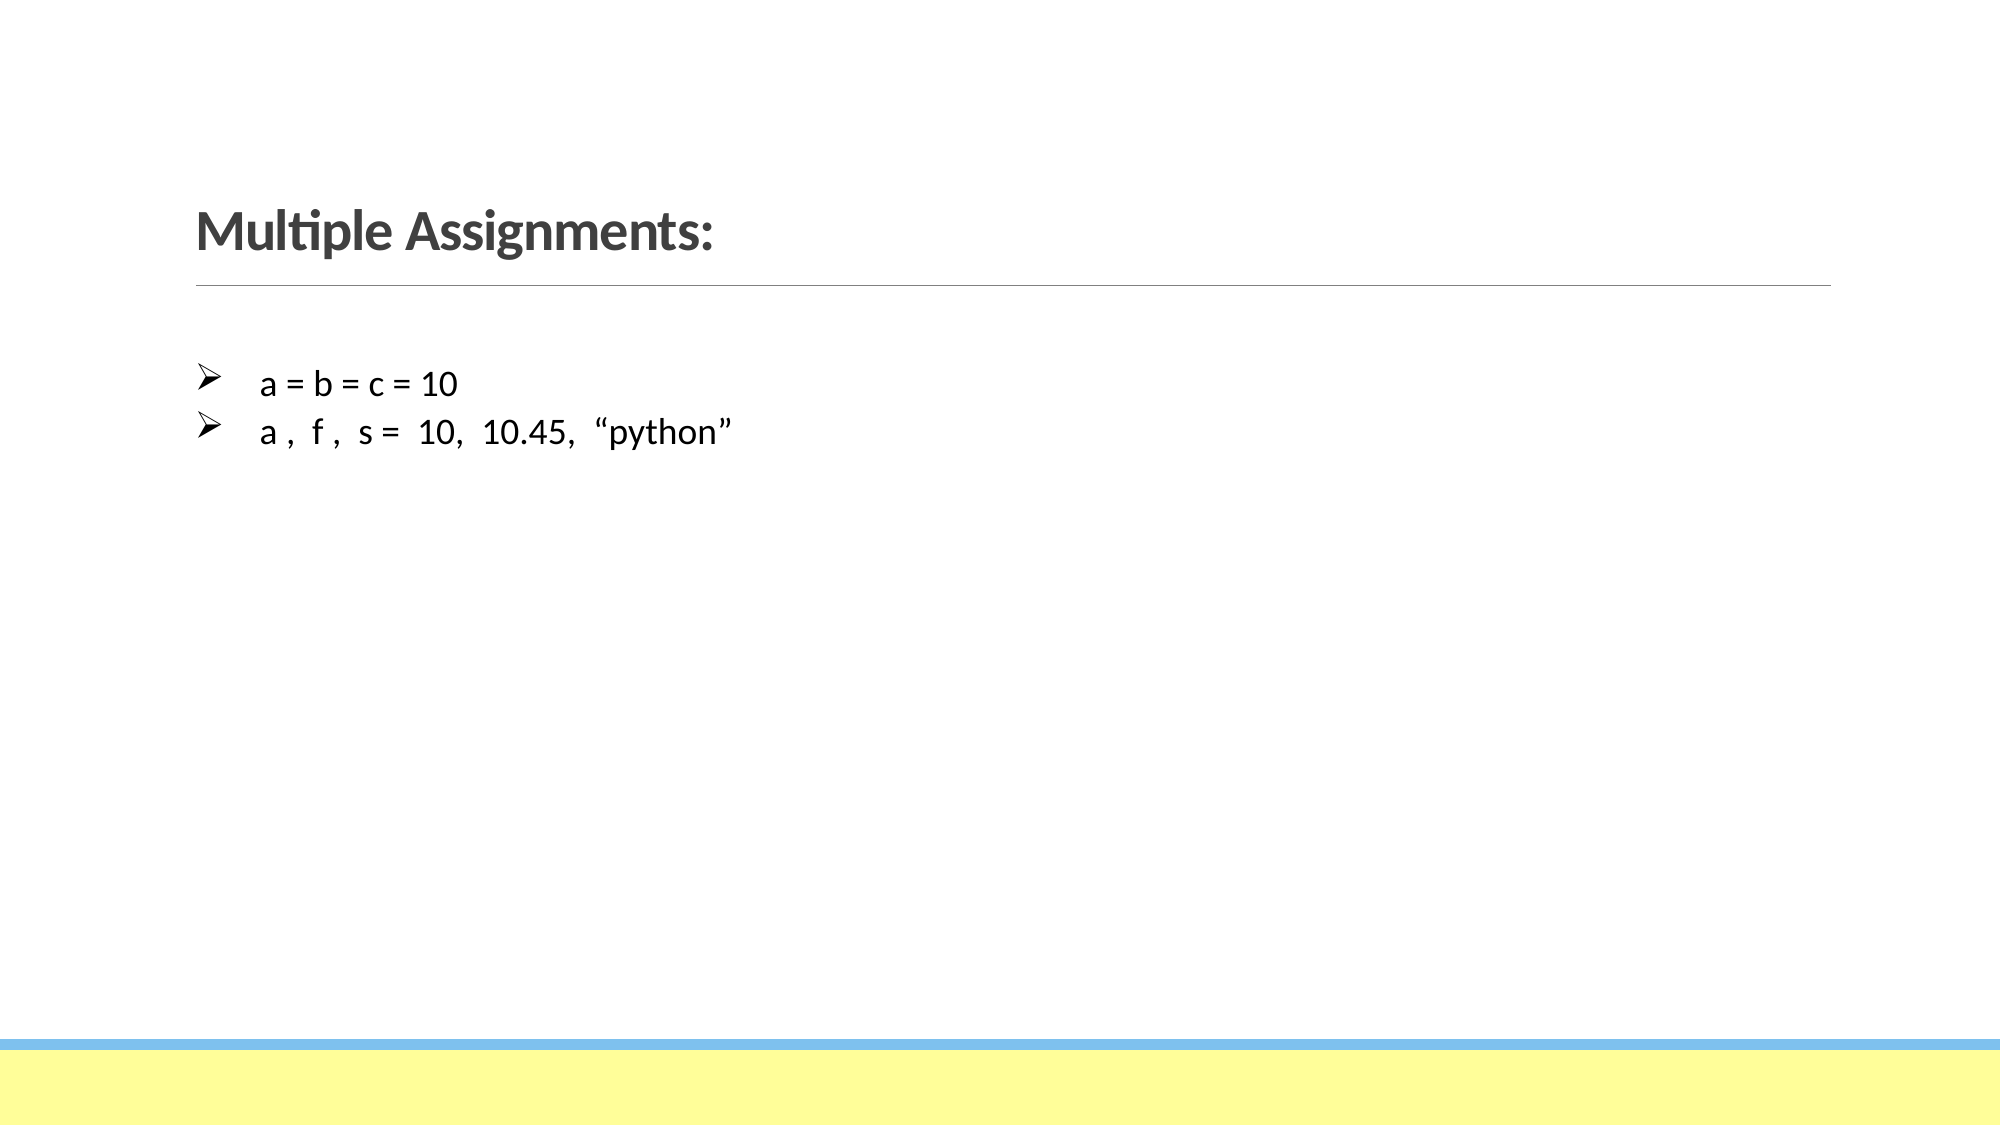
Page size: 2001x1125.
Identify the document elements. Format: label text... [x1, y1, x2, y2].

title Multiple Assignments: [180, 151, 1830, 390]
text_box a = b = c = 10 a , f , s = 10, 10.45, “python” [180, 348, 1180, 460]
